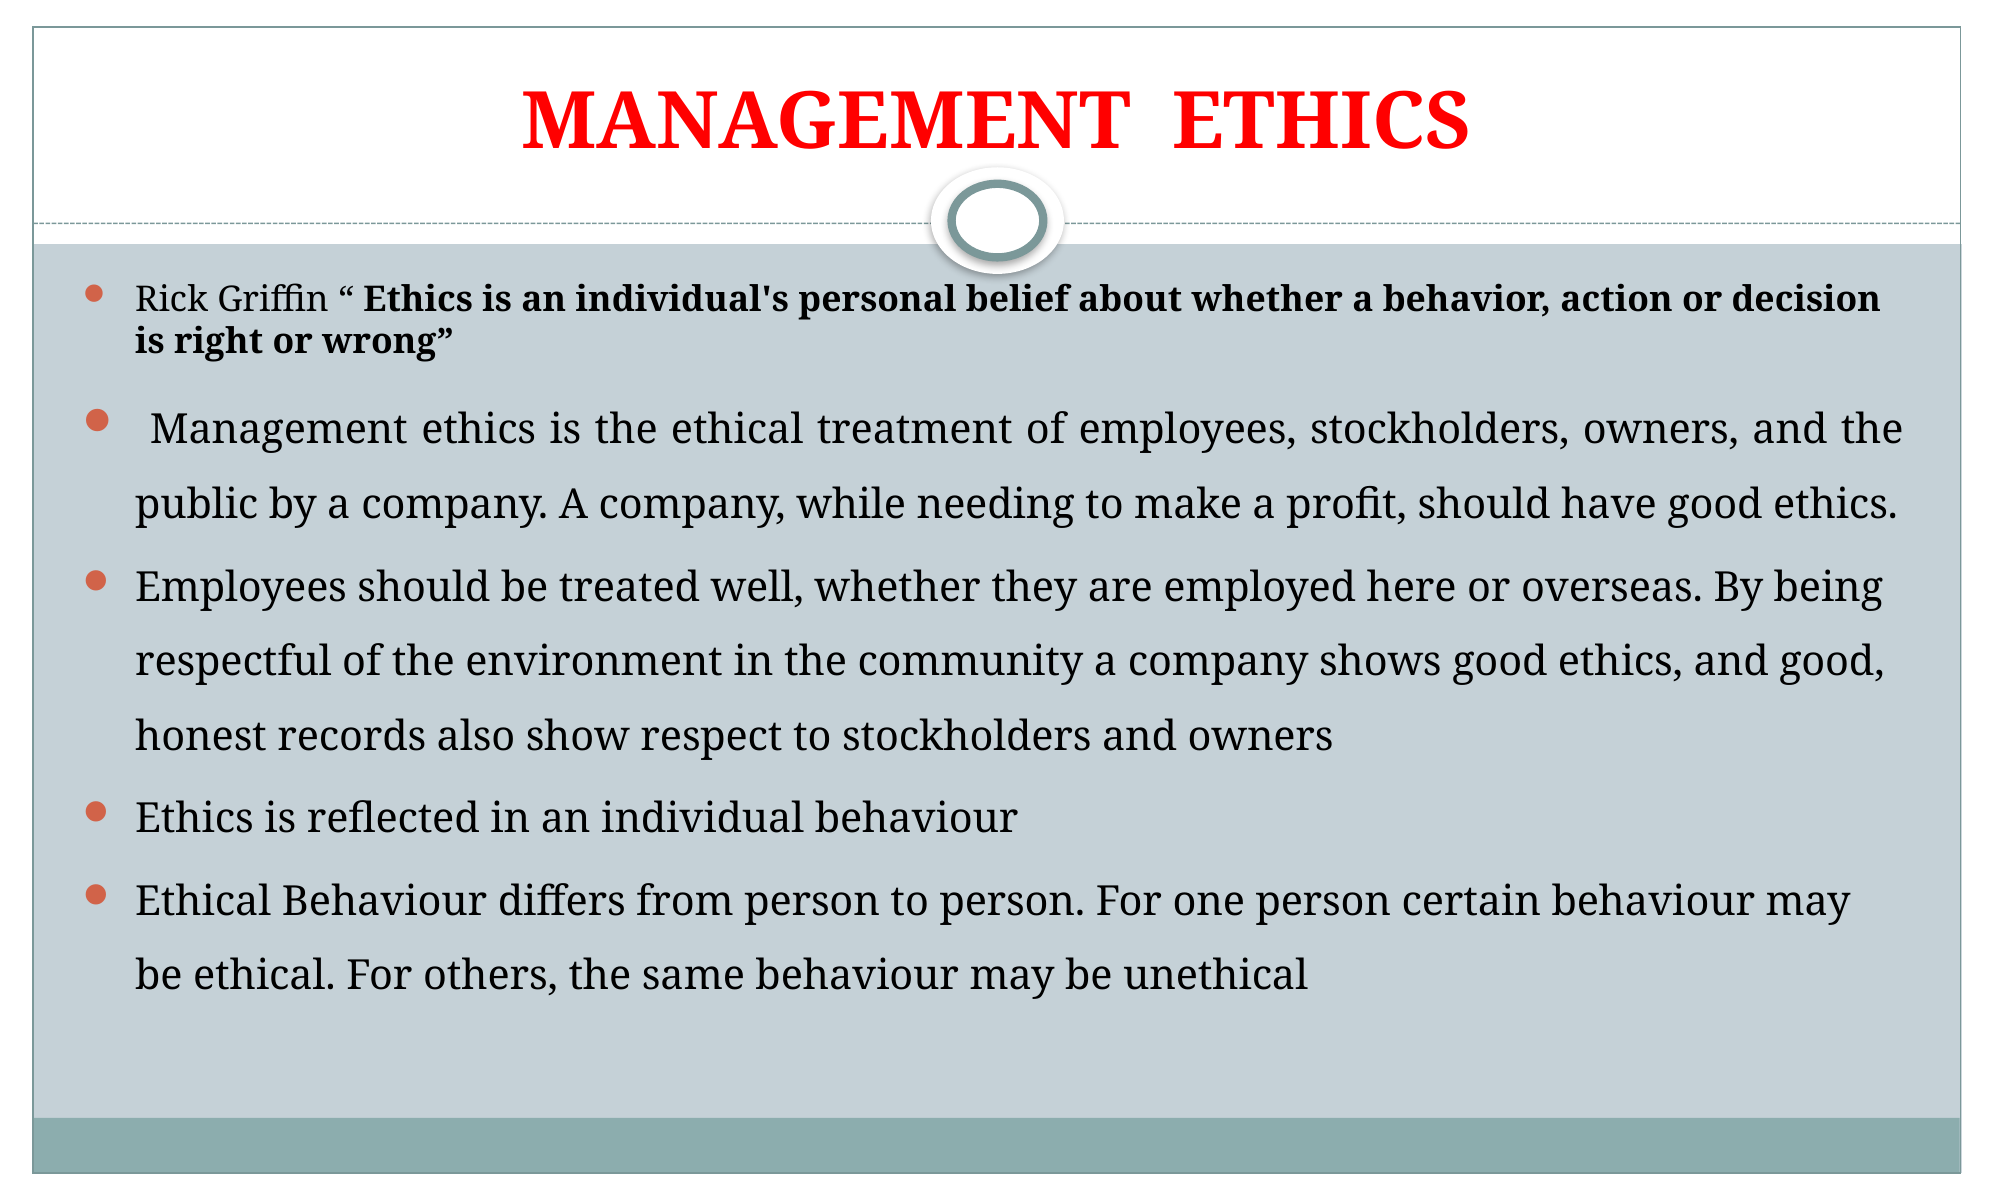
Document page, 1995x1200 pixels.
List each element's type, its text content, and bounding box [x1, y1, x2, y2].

title MANAGEMENT ETHICS [65, 39, 1928, 173]
list Rick Griffin “ Ethics is an individual's personal belief about whether a behavior, action or decision is right or wrong” Management ethics is the ethical treatment of employees, stockholders, owners, and the public by a company. A company, while needing to make a profit, should have good ethics. Employees should be treated well, whether they are employed here or overseas. By being respectful of the environment in the community a company shows good ethics, and good, honest records also show respect to stockholders and owners Ethics is reflected in an individual behaviour Ethical Behaviour differs from person to person. For one person certain behaviour may be ethical. For others, the same behaviour may be unethical [65, 267, 1922, 1068]
